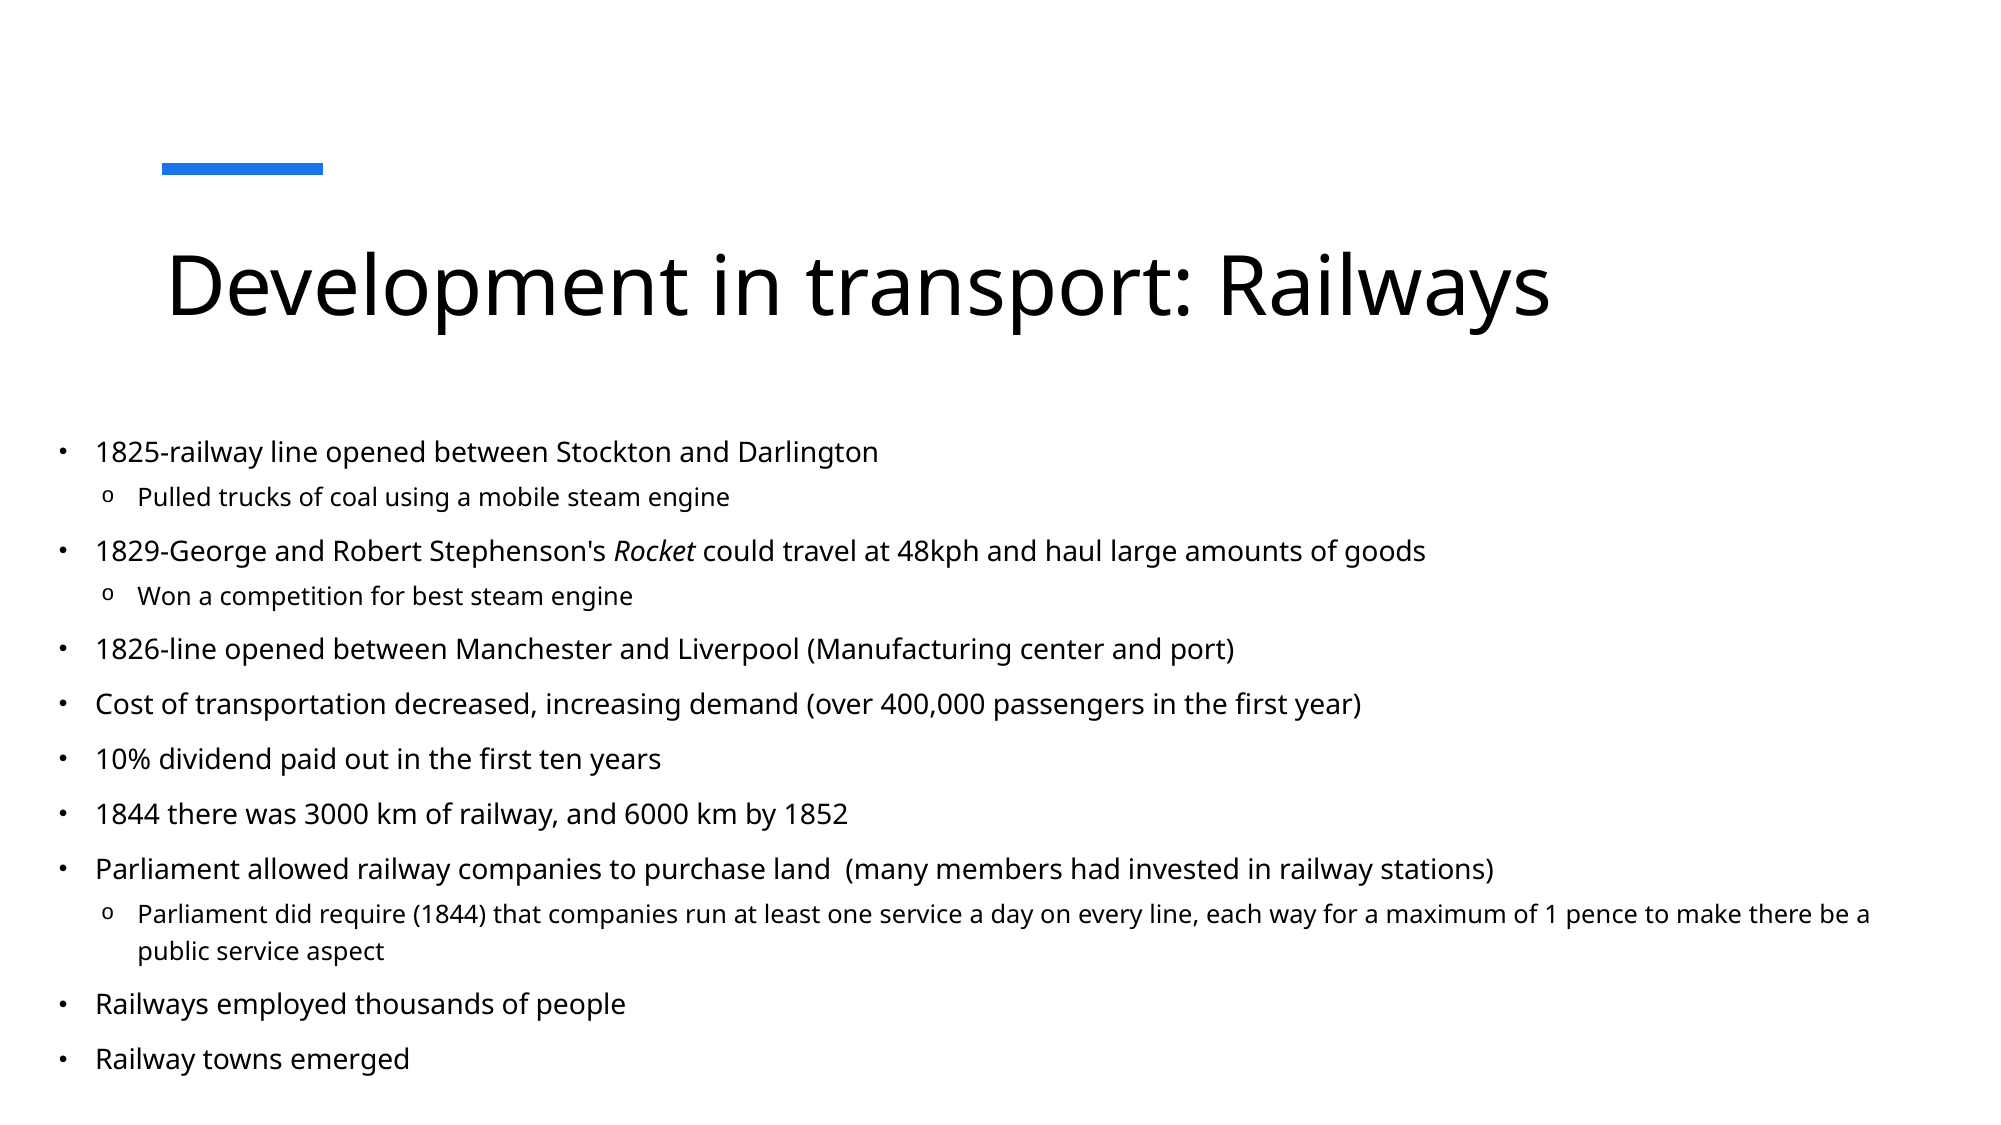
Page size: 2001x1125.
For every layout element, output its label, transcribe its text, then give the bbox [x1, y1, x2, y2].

list 1825-railway line opened between Stockton and Darlington Pulled trucks of coal using a mobile steam engine 1829-George and Robert Stephenson's Rocket could travel at 48kph and haul large amounts of goods Won a competition for best steam engine 1826-line opened between Manchester and Liverpool (Manufacturing center and port) Cost of transportation decreased, increasing demand (over 400,000 passengers in the first year) 10% dividend paid out in the first ten years 1844 there was 3000 km of railway, and 6000 km by 1852 Parliament allowed railway companies to purchase land (many members had invested in railway stations) Parliament did require (1844) that companies run at least one service a day on every line, each way for a maximum of 1 pence to make there be a public service aspect Railways employed thousands of people Railway towns emerged [43, 419, 1964, 1086]
title Development in transport: Railways [150, 224, 1850, 419]
